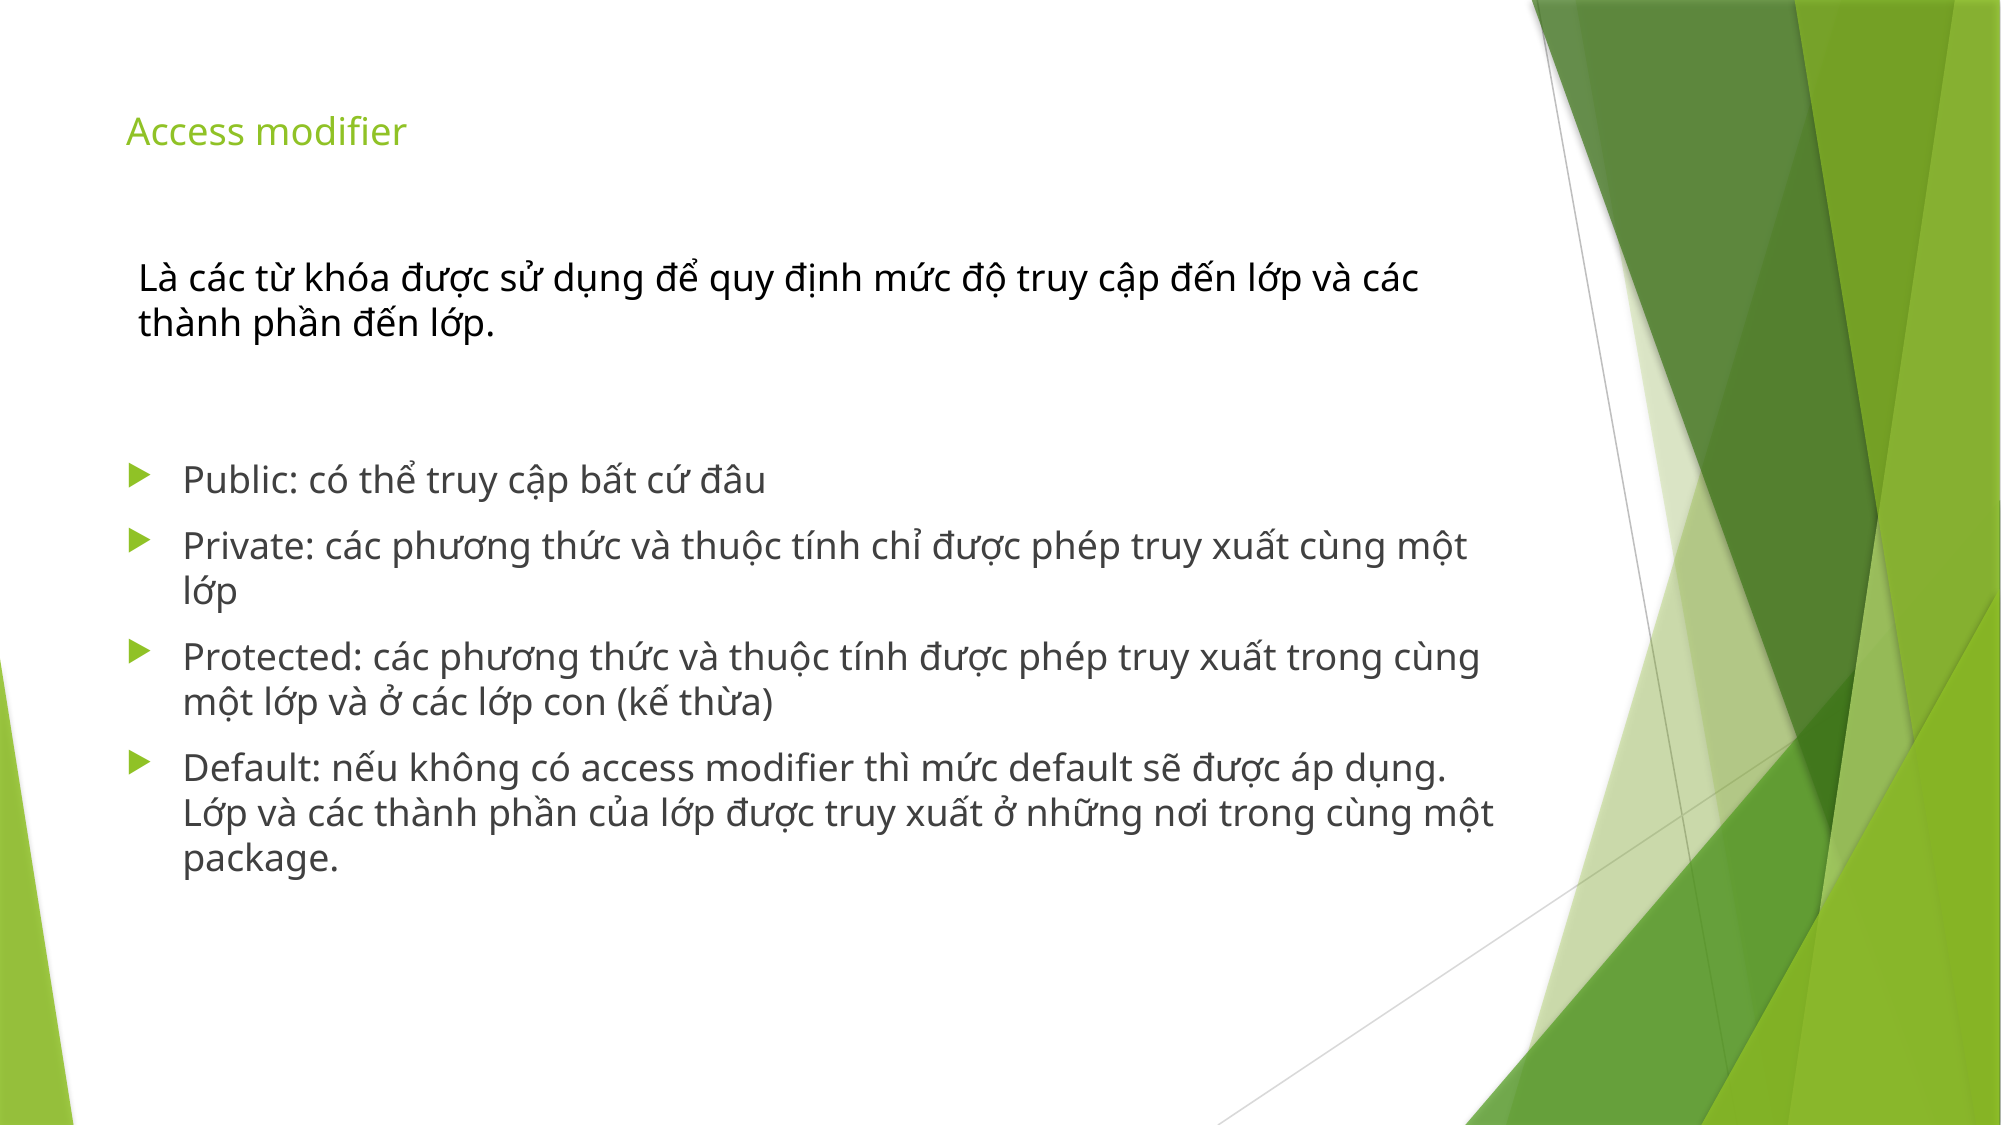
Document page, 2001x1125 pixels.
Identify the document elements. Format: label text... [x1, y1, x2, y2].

title Access modifier [111, 99, 1522, 209]
text_box Là các từ khóa được sử dụng để quy định mức độ truy cập đến lớp và các thành phần đến lớp. [123, 246, 1510, 351]
list Public: có thể truy cập bất cứ đâu Private: các phương thức và thuộc tính chỉ được phép truy xuất cùng một lớp Protected: các phương thức và thuộc tính được phép truy xuất trong cùng một lớp và ở các lớp con (kế thừa) Default: nếu không có access modifier thì mức default sẽ được áp dụng. Lớp và các thành phần của lớp được truy xuất ở những nơi trong cùng một package. [111, 448, 1522, 1086]
